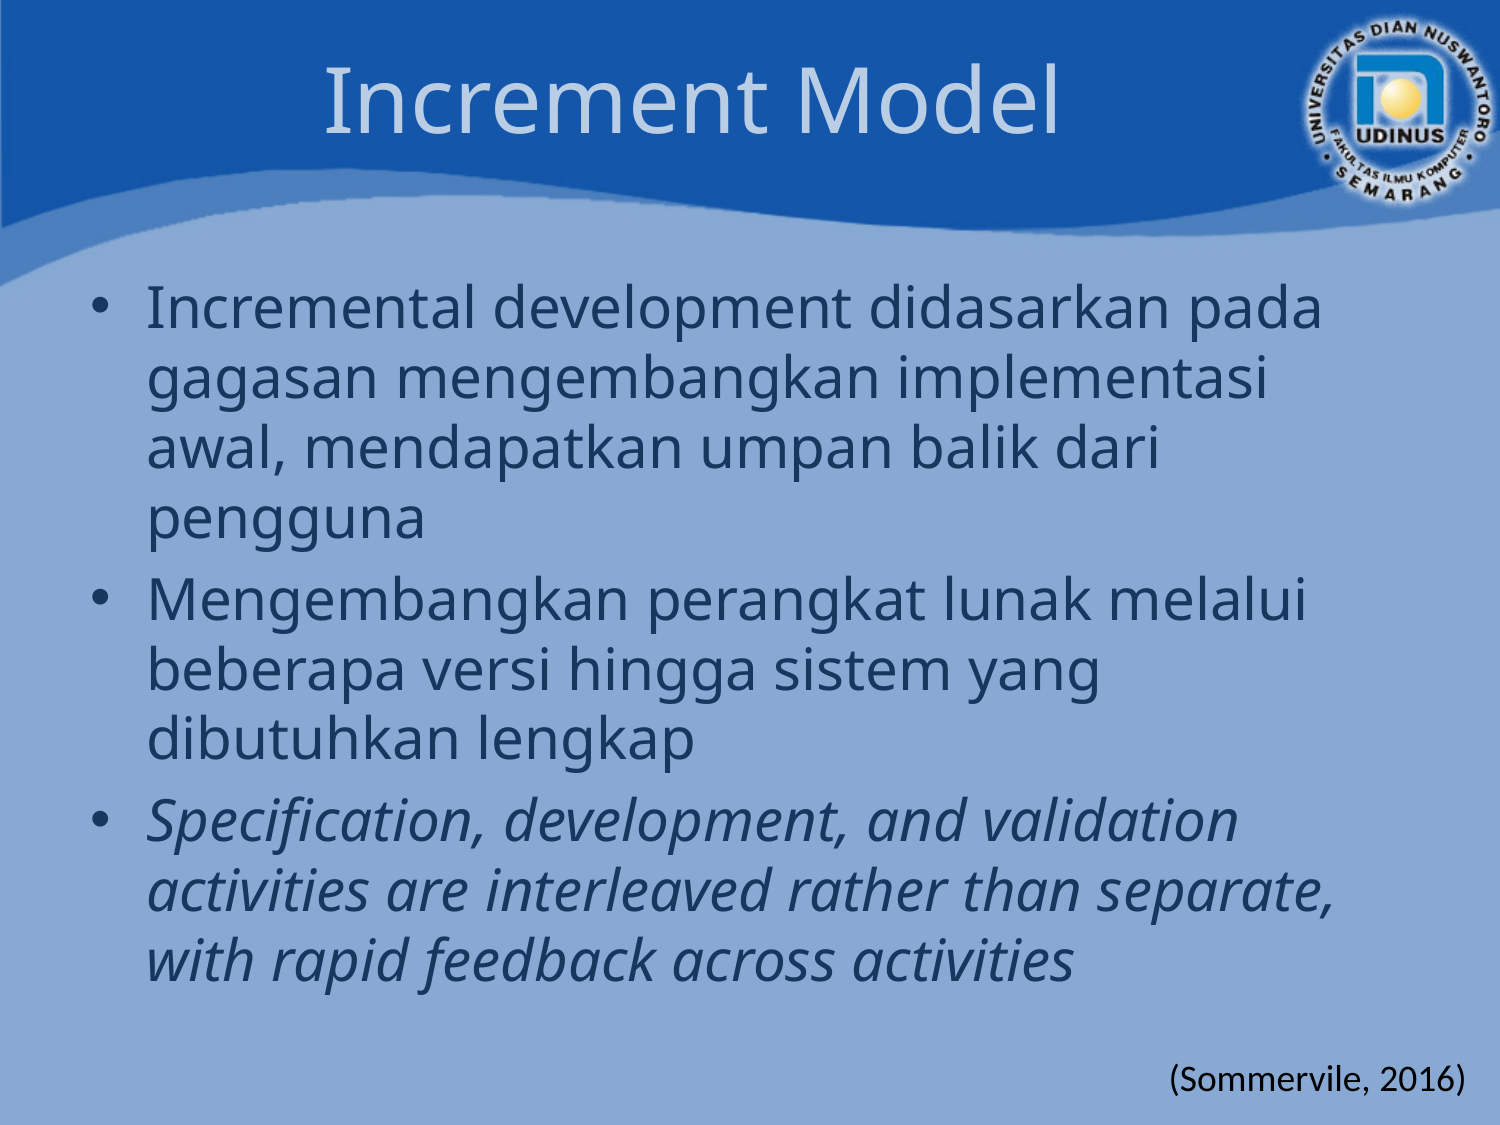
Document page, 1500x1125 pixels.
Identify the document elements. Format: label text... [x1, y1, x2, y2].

list Incremental development didasarkan pada gagasan mengembangkan implementasi awal, mendapatkan umpan balik dari pengguna Mengembangkan perangkat lunak melalui beberapa versi hingga sistem yang dibutuhkan lengkap Specification, development, and validation activities are interleaved rather than separate, with rapid feedback across activities [75, 262, 1425, 1005]
picture [0, 0, 1500, 1125]
text_box (Sommervile, 2016) [1153, 1046, 1497, 1107]
title Increment Model [62, 2, 1325, 191]
